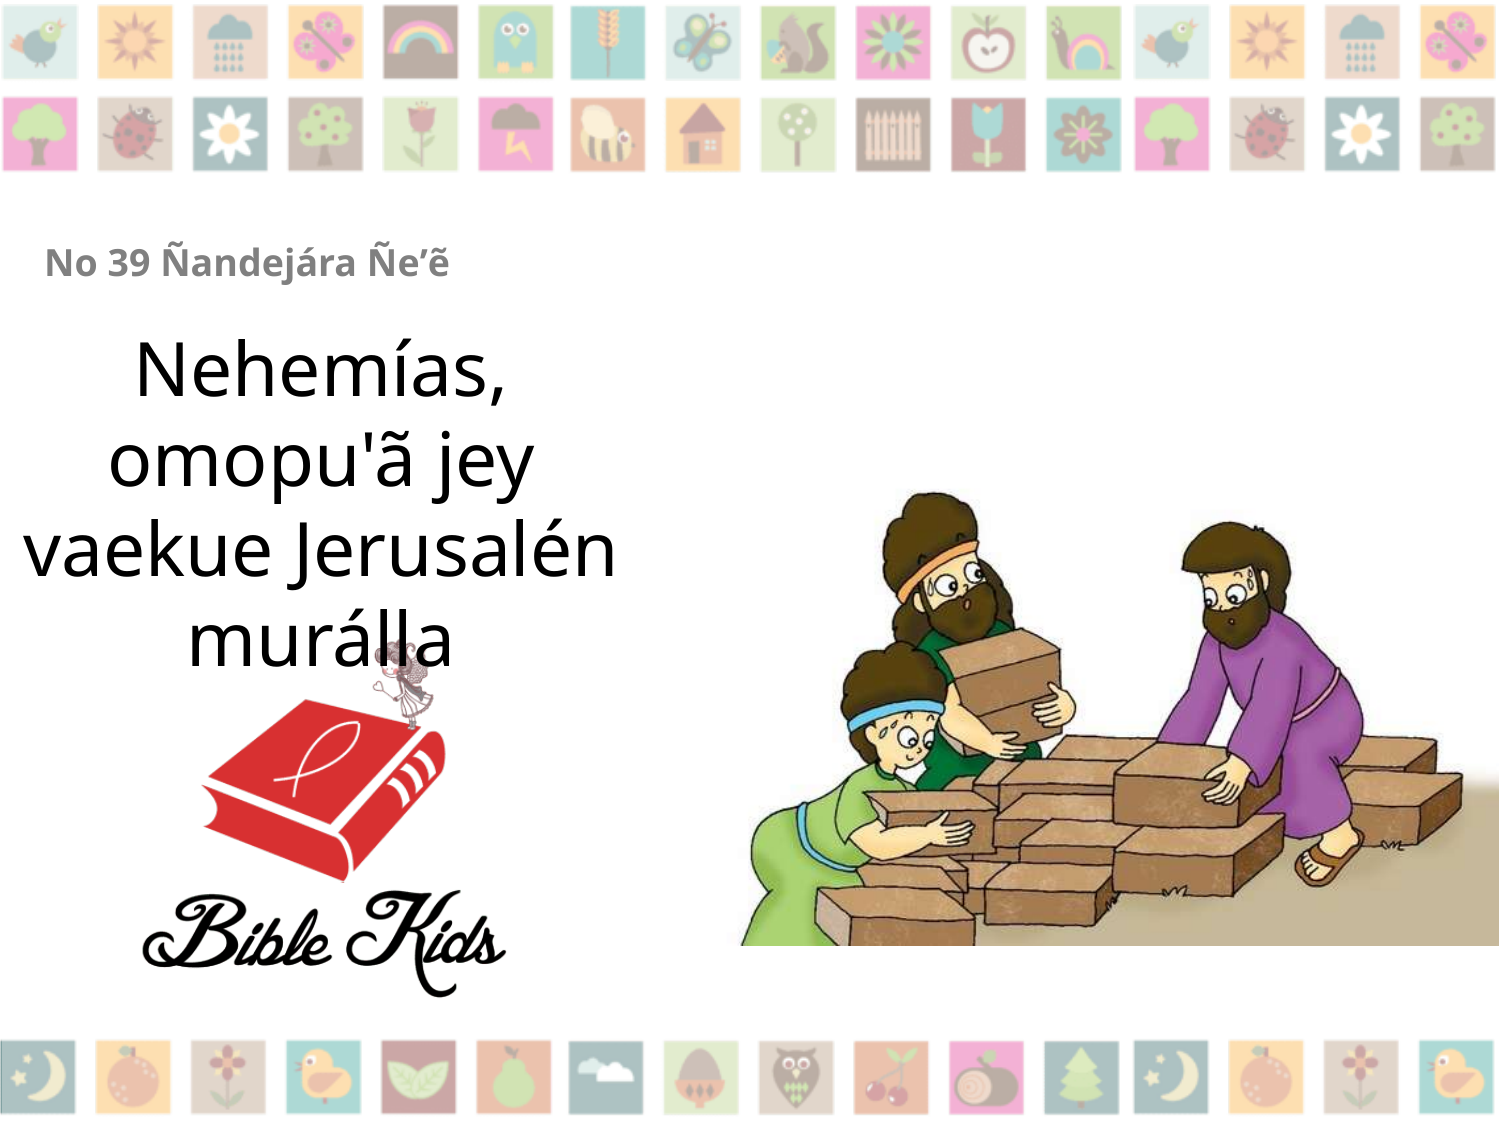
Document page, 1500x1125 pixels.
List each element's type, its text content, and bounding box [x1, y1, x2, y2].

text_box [0, 3, 1500, 181]
text_box No 39 Ñandejára Ñeʼẽ [29, 231, 543, 292]
text_box Nehemías, omopu'ã jey vaekue Jerusalén murálla [0, 314, 644, 690]
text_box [0, 1028, 1500, 1118]
picture [643, 320, 1500, 946]
picture [117, 600, 544, 1027]
